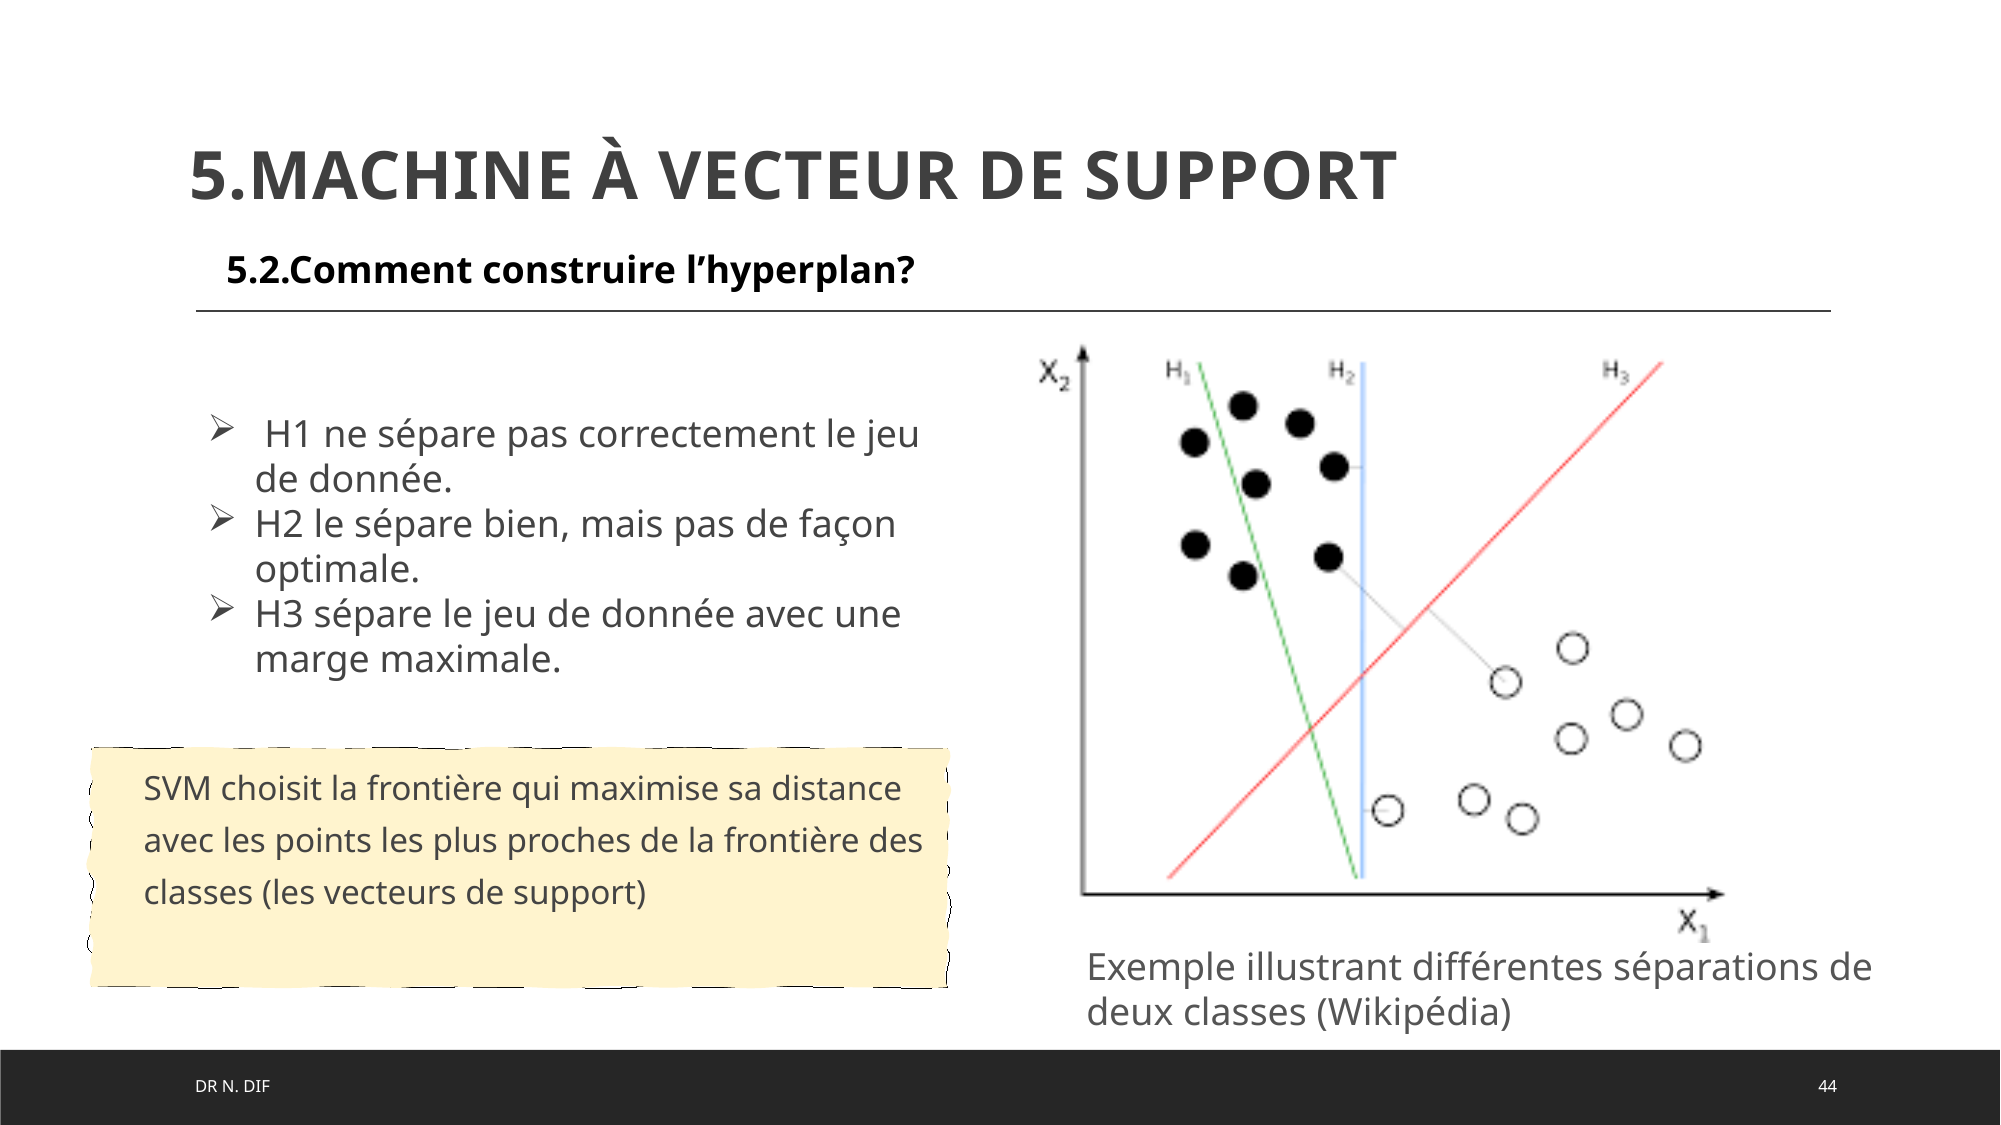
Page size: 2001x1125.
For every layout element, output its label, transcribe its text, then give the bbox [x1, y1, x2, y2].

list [1035, 339, 1731, 943]
text_box H1 ne sépare pas correctement le jeu de donnée. H2 le sépare bien, mais pas de façon optimale. H3 sépare le jeu de donnée avec une marge maximale. [192, 402, 941, 688]
text_box SVM choisit la frontière qui maximise sa distance avec les points les plus proches de la frontière des classes (les vecteurs de support) [86, 746, 952, 989]
footer DR n. DIF [180, 1057, 1299, 1118]
text_box 5.Machine à vecteur de support [174, 134, 1825, 372]
slide_number 44 [1803, 1057, 1932, 1118]
text_box 5.2.Comment construire l’hyperplan? [211, 238, 995, 299]
text_box Exemple illustrant différentes séparations de deux classes (Wikipédia) [1071, 935, 1977, 1041]
